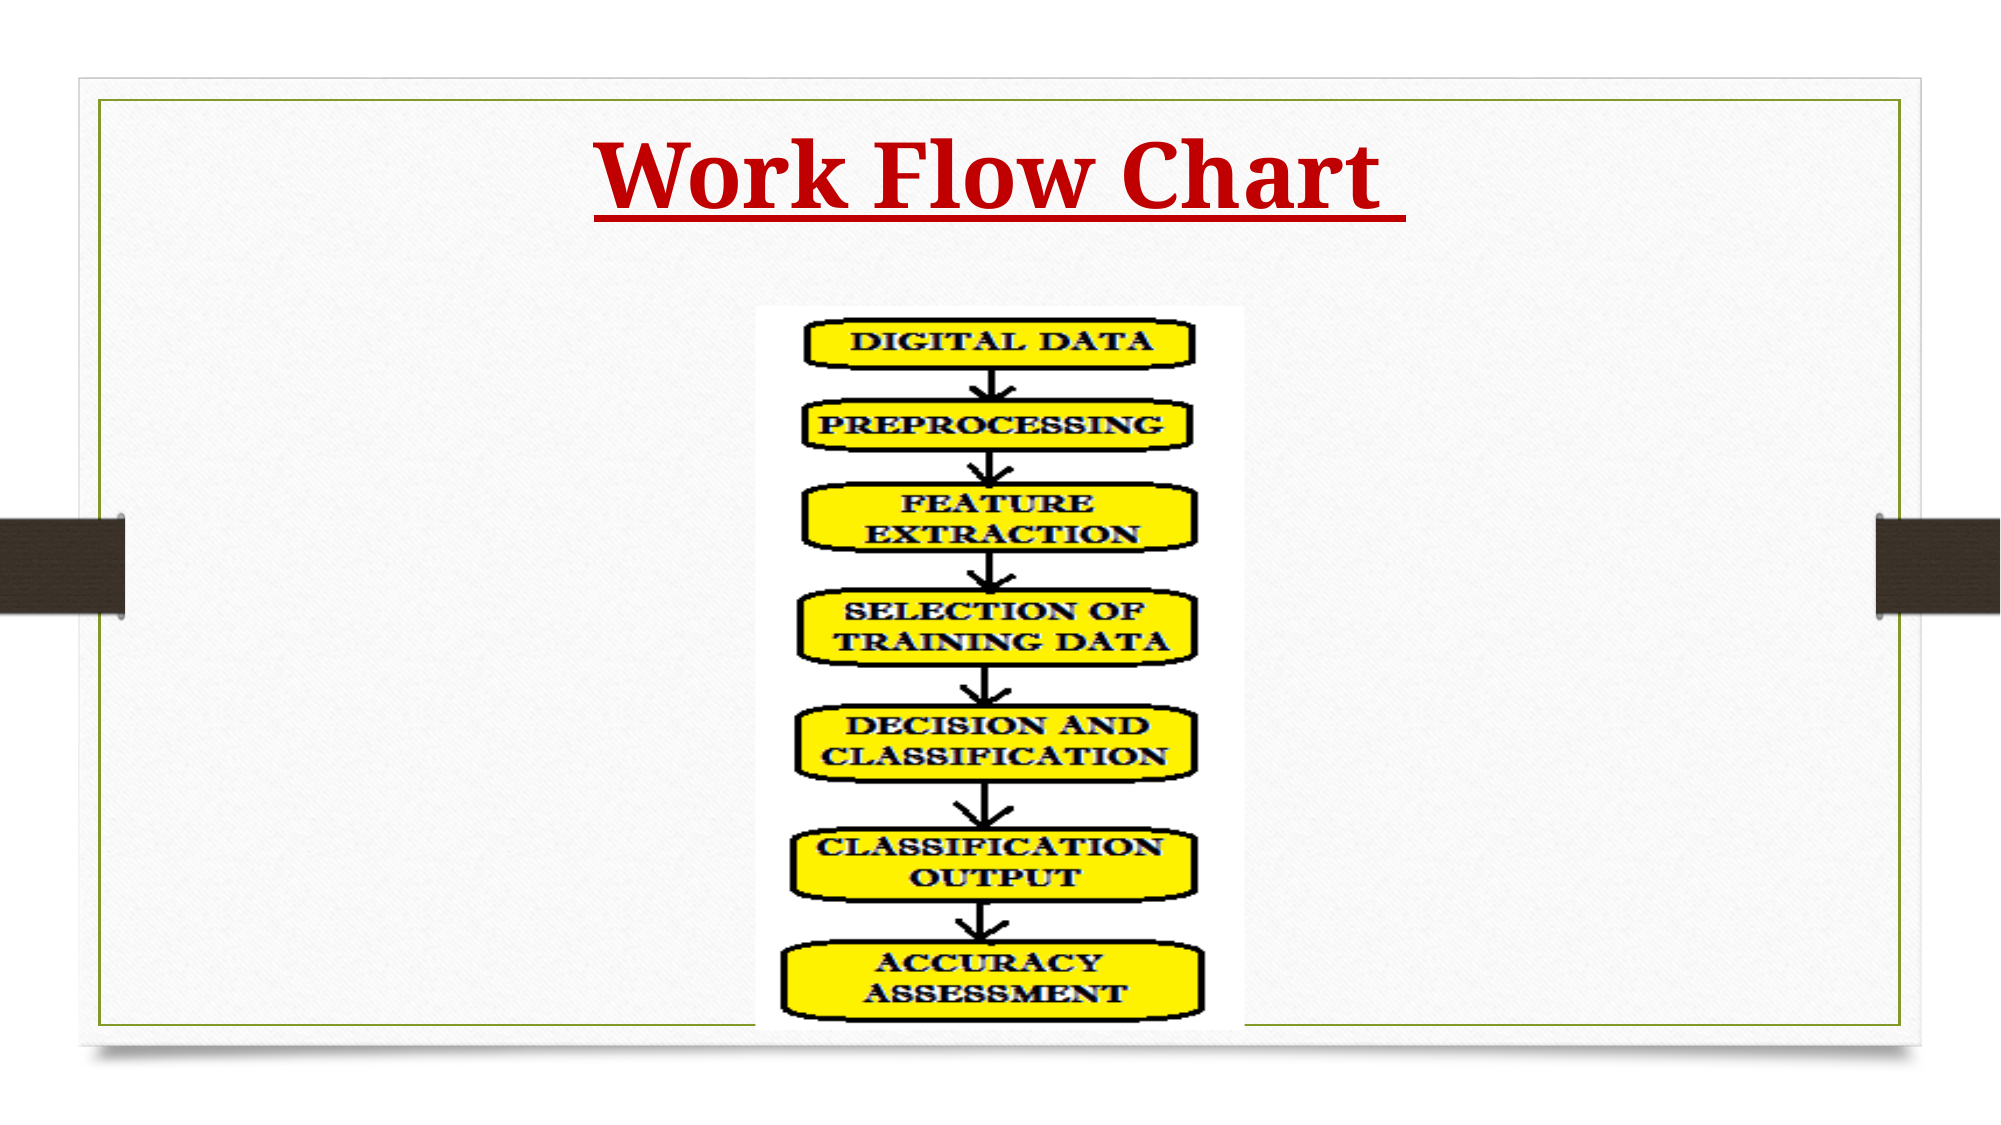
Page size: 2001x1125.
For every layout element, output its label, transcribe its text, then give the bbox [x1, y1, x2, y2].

title Work Flow Chart [174, 80, 1825, 264]
picture [0, 0, 2001, 1125]
